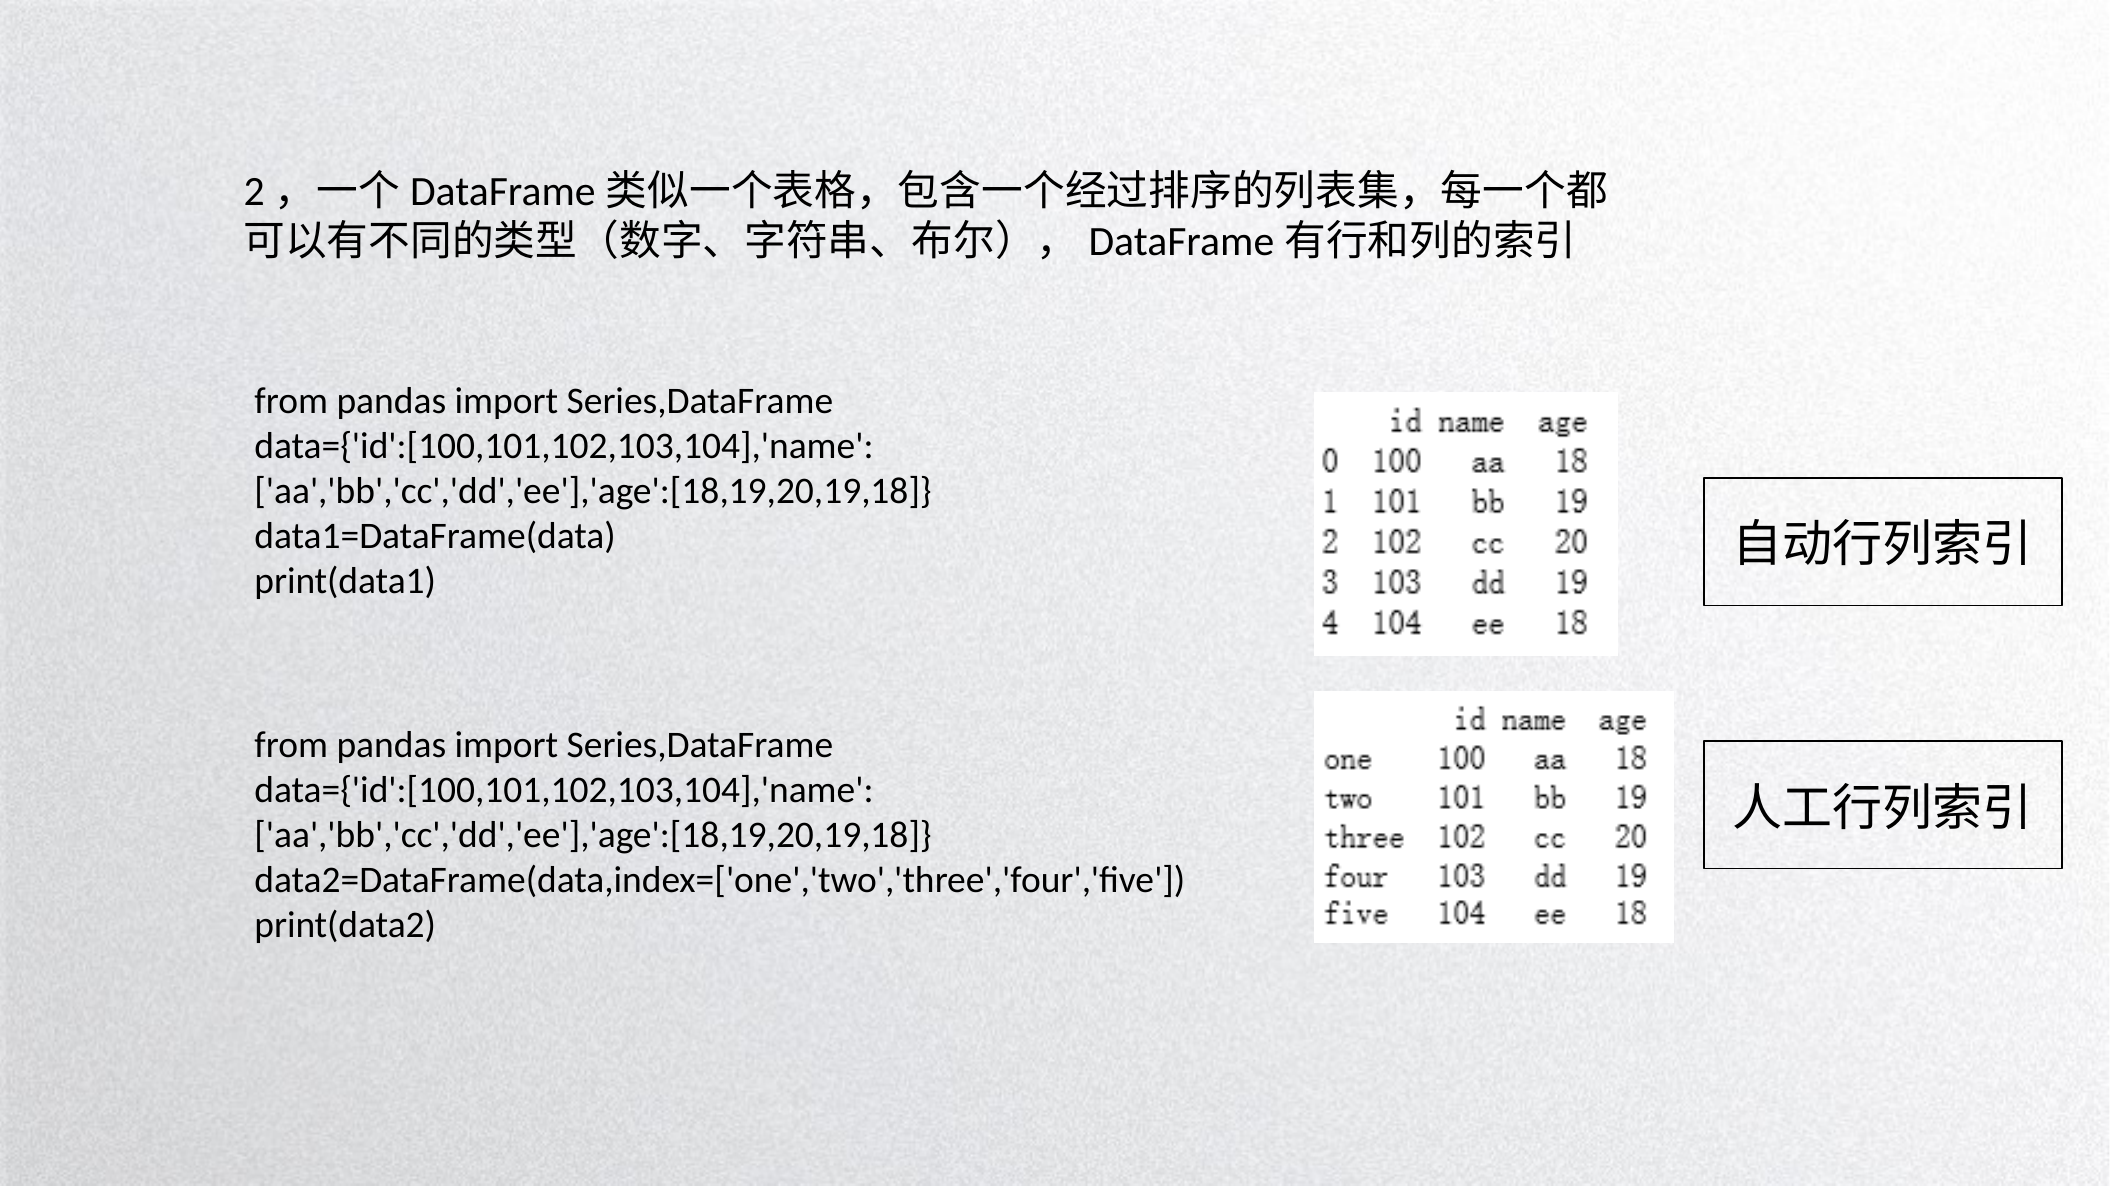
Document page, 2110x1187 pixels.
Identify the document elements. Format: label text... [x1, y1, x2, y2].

text_box from pandas import Series,DataFrame data={'id':[100,101,102,103,104],'name':['aa','bb','cc','dd','ee'],'age':[18,19,20,19,18]} data1=DataFrame(data) print(data1) [239, 368, 1240, 609]
text_box 人工行列索引 [1703, 741, 2063, 869]
picture [0, 0, 2110, 1186]
text_box from pandas import Series,DataFrame data={'id':[100,101,102,103,104],'name':['aa','bb','cc','dd','ee'],'age':[18,19,20,19,18]} data2=DataFrame(data,index=['one','two','three','four','five']) print(data2) [239, 713, 1240, 953]
text_box 自动行列索引 [1703, 478, 2063, 606]
text_box 2，一个DataFrame类似一个表格，包含一个经过排序的列表集，每一个都可以有不同的类型（数字、字符串、布尔），DataFrame有行和列的索引 [228, 156, 1635, 271]
